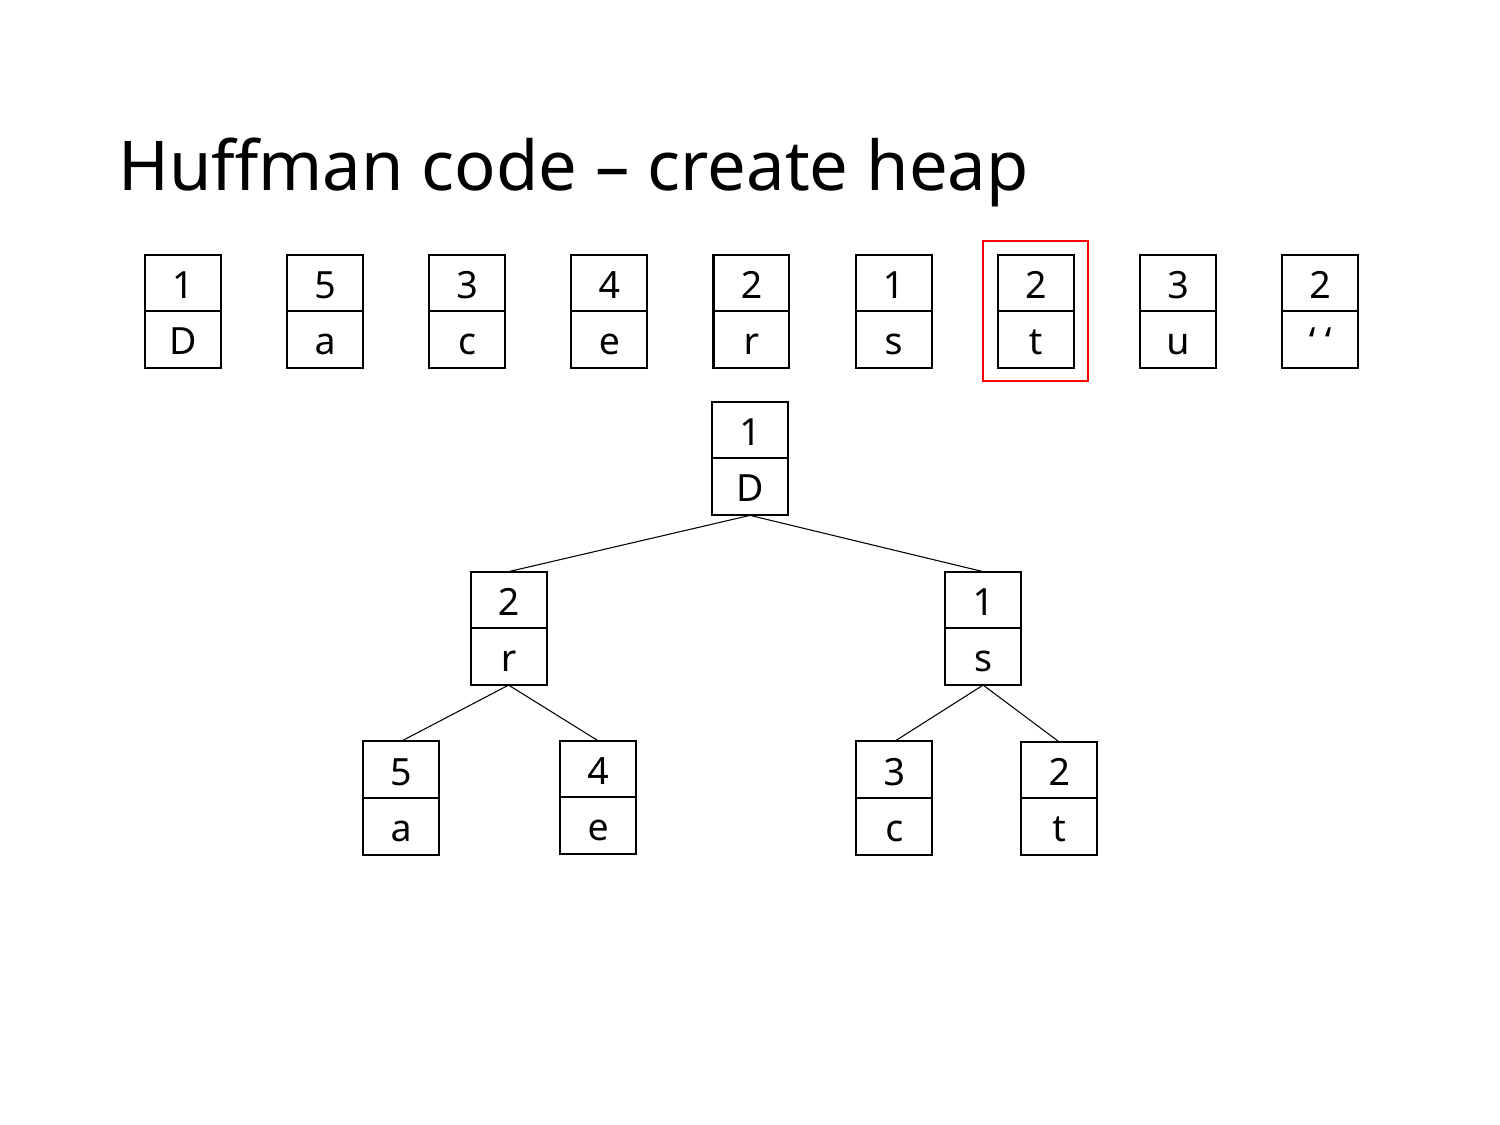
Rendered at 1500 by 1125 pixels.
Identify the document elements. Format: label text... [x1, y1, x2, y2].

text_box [560, 740, 637, 855]
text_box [286, 254, 363, 369]
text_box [856, 741, 933, 855]
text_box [945, 571, 1022, 686]
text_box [894, 685, 984, 742]
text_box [855, 254, 932, 369]
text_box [400, 685, 509, 742]
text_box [1282, 254, 1359, 369]
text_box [429, 254, 506, 369]
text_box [997, 254, 1074, 369]
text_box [508, 515, 749, 572]
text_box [749, 515, 984, 572]
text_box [713, 254, 790, 369]
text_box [1139, 254, 1216, 369]
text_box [362, 741, 439, 855]
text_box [508, 685, 599, 741]
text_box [144, 254, 221, 369]
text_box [470, 571, 547, 685]
text_box [982, 240, 1089, 382]
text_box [711, 401, 789, 515]
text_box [1021, 741, 1098, 856]
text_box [571, 254, 648, 369]
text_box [984, 685, 1060, 742]
title Huffman code – create heap [103, 59, 1397, 278]
